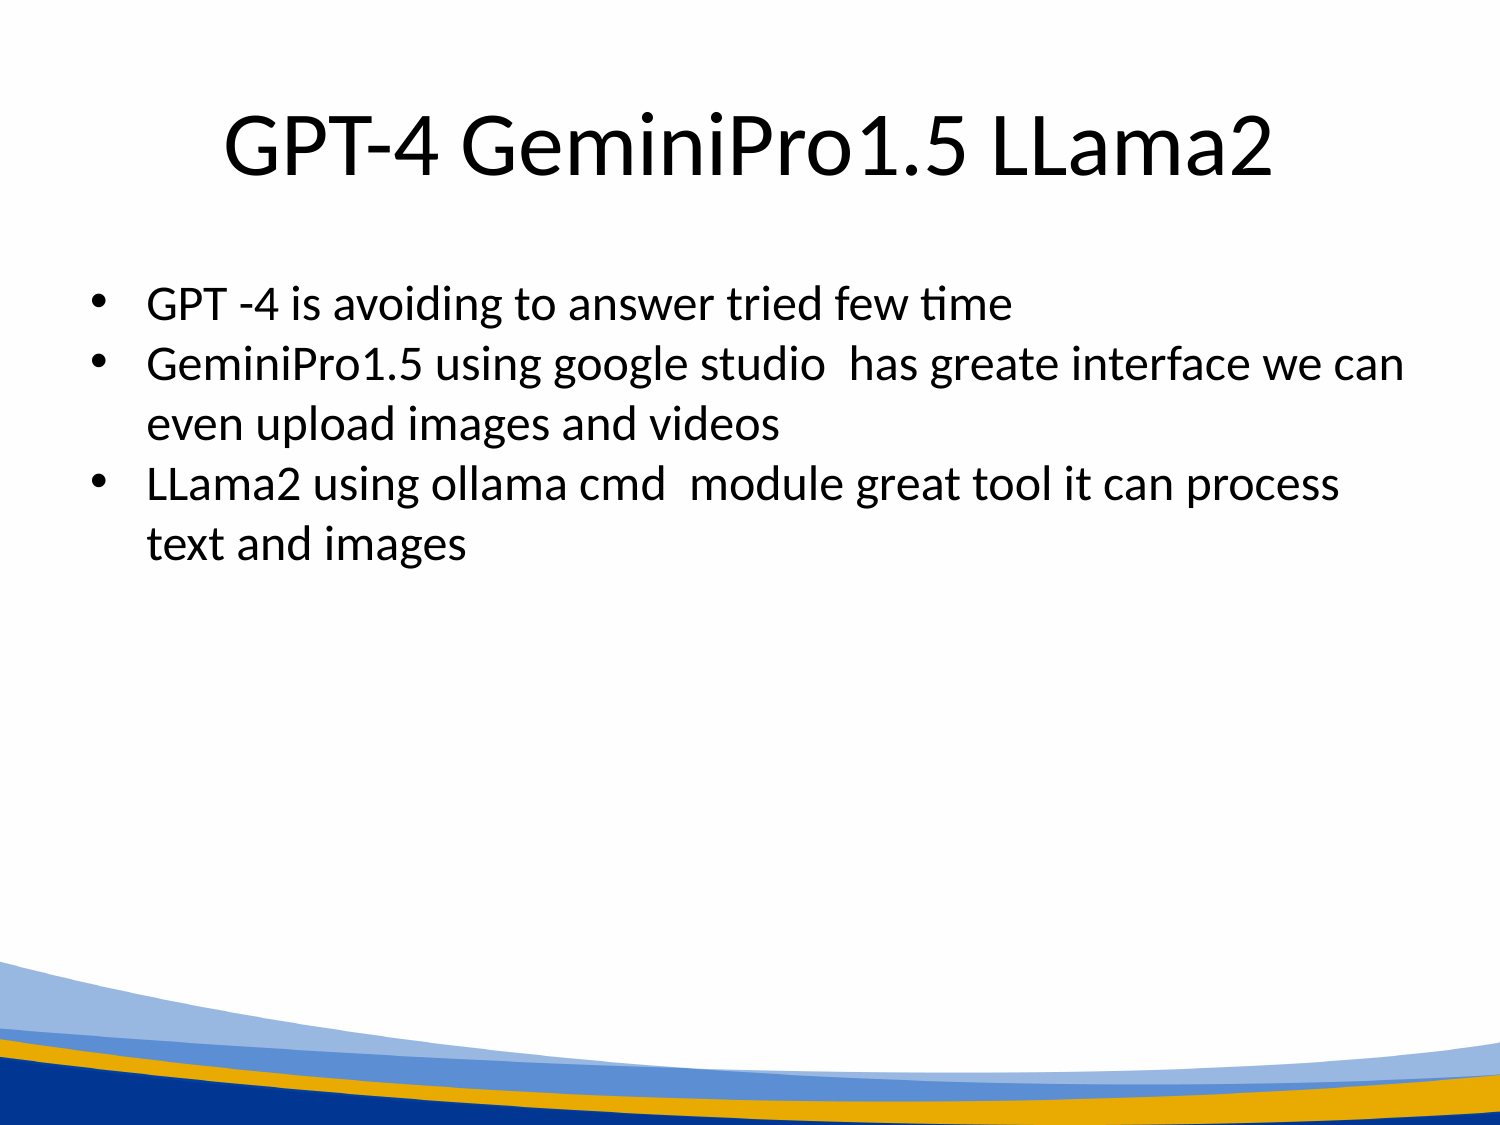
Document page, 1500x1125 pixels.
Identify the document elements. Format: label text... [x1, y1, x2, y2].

list GPT -4 is avoiding to answer tried few time GeminiPro1.5 using google studio has greate interface we can even upload images and videos LLama2 using ollama cmd module great tool it can process text and images [75, 262, 1425, 1005]
title GPT-4 GeminiPro1.5 LLama2 [75, 45, 1425, 233]
picture [0, 0, 1500, 1125]
